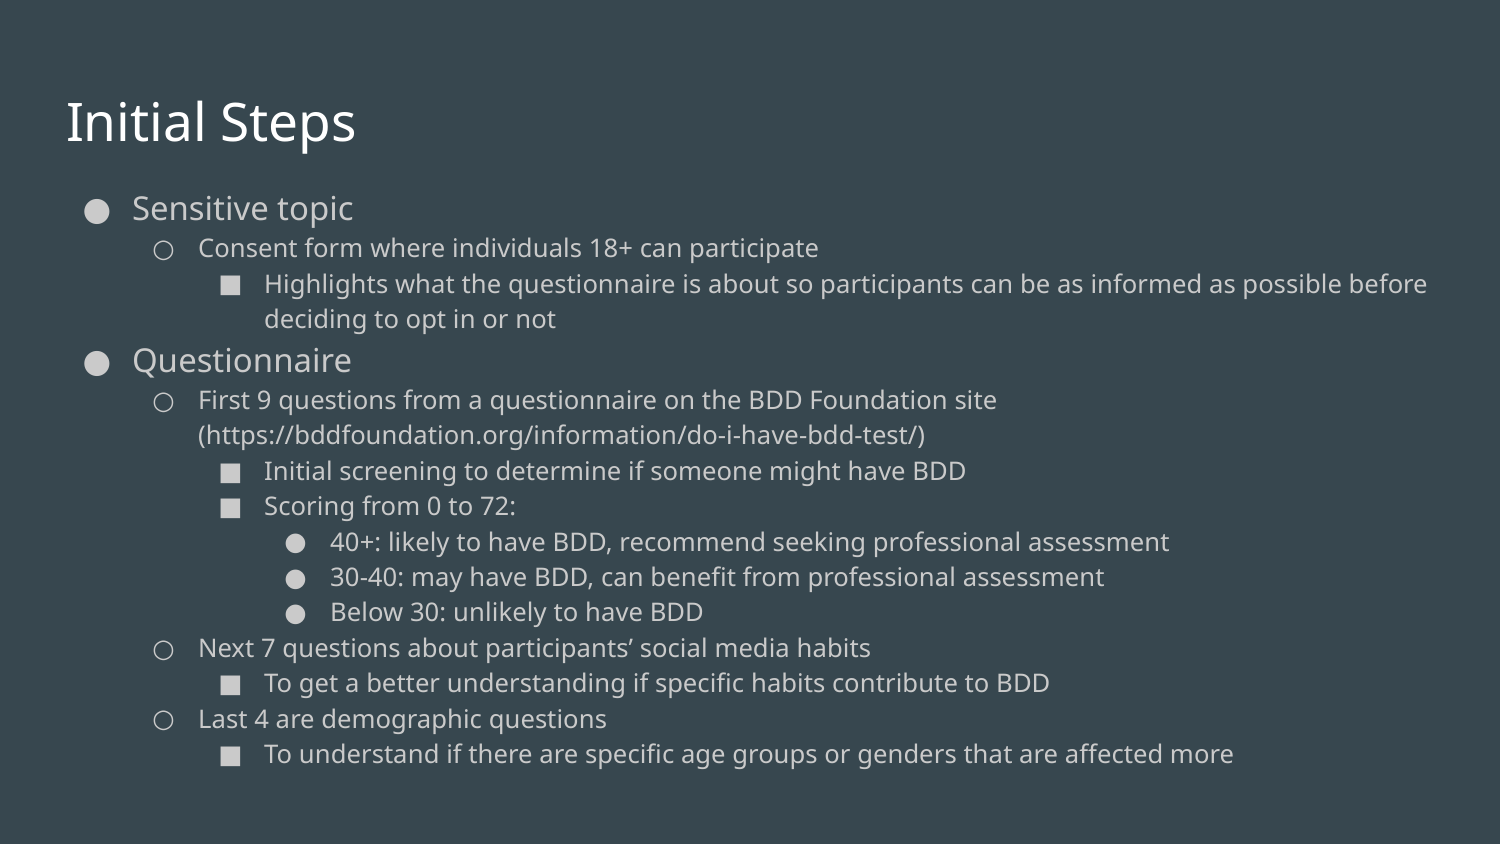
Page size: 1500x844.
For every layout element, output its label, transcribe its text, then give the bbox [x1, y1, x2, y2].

title Initial Steps [51, 72, 1449, 166]
list Sensitive topic Consent form where individuals 18+ can participate Highlights what the questionnaire is about so participants can be as informed as possible before deciding to opt in or not Questionnaire First 9 questions from a questionnaire on the BDD Foundation site (https://bddfoundation.org/information/do-i-have-bdd-test/) Initial screening to determine if someone might have BDD Scoring from 0 to 72: 40+: likely to have BDD, recommend seeking professional assessment 30-40: may have BDD, can benefit from professional assessment Below 30: unlikely to have BDD Next 7 questions about participants’ social media habits To get a better understanding if specific habits contribute to BDD Last 4 are demographic questions To understand if there are specific age groups or genders that are affected more [51, 166, 1449, 789]
